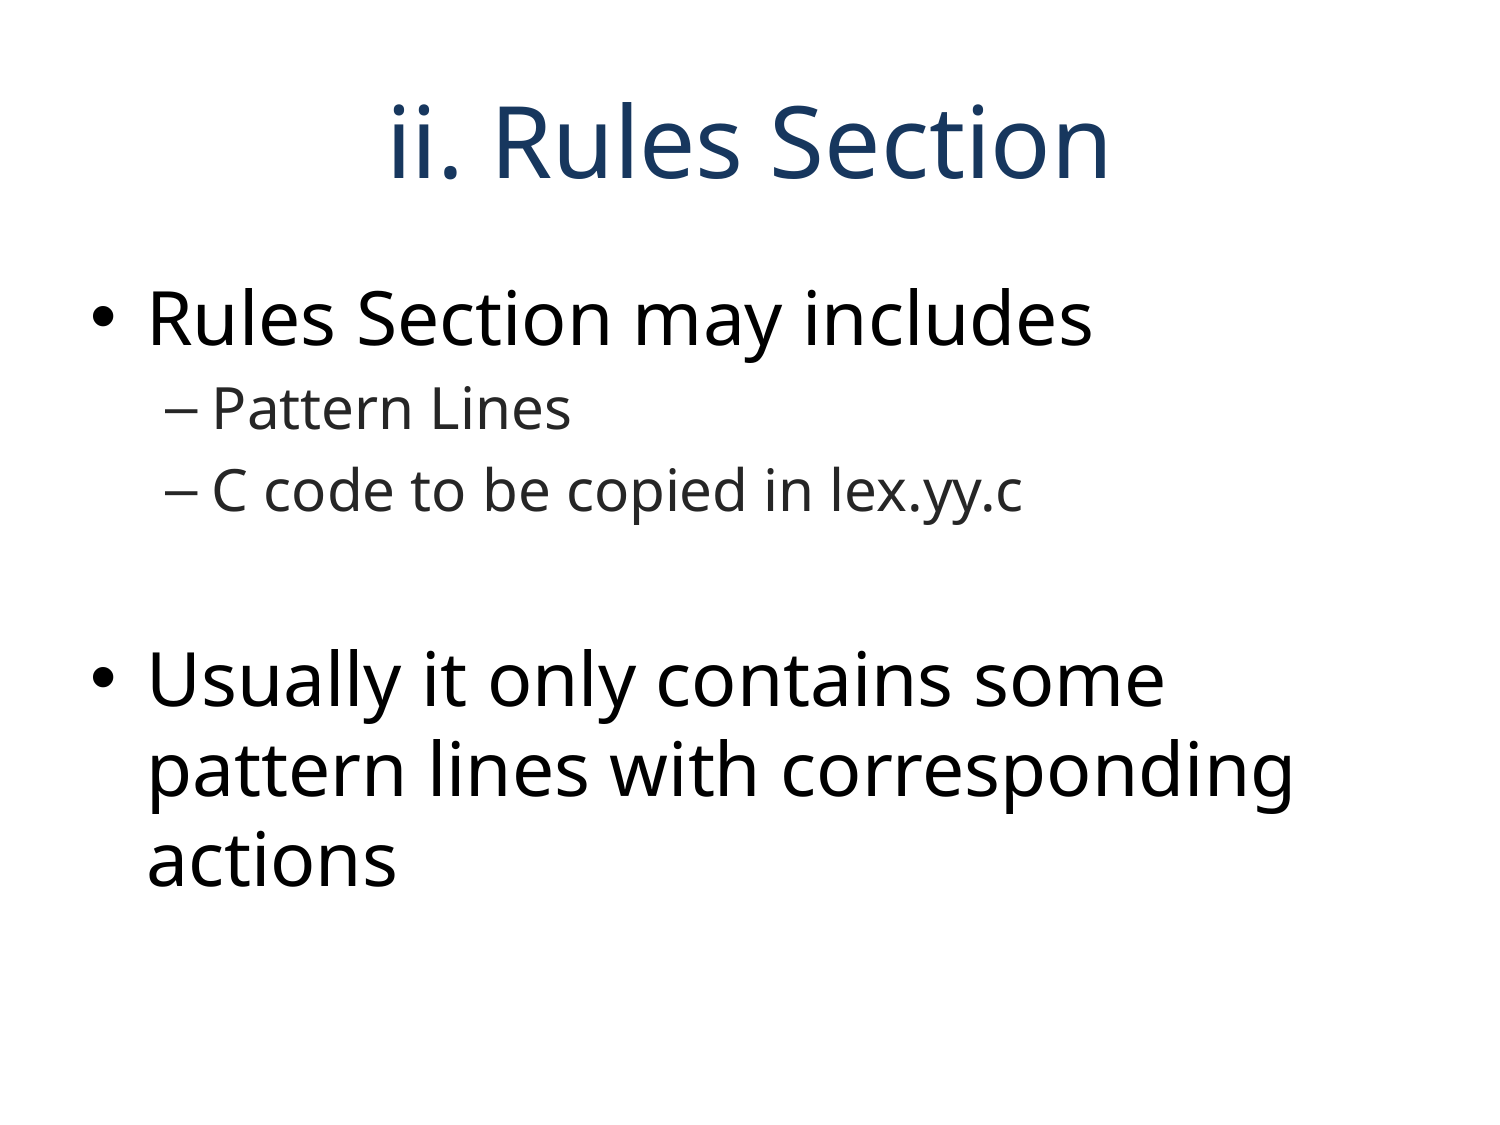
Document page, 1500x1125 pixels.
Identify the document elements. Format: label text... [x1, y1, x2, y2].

list Rules Section may includes Pattern Lines C code to be copied in lex.yy.c Usually it only contains some pattern lines with corresponding actions [75, 262, 1425, 1005]
title ii. Rules Section [75, 45, 1425, 233]
